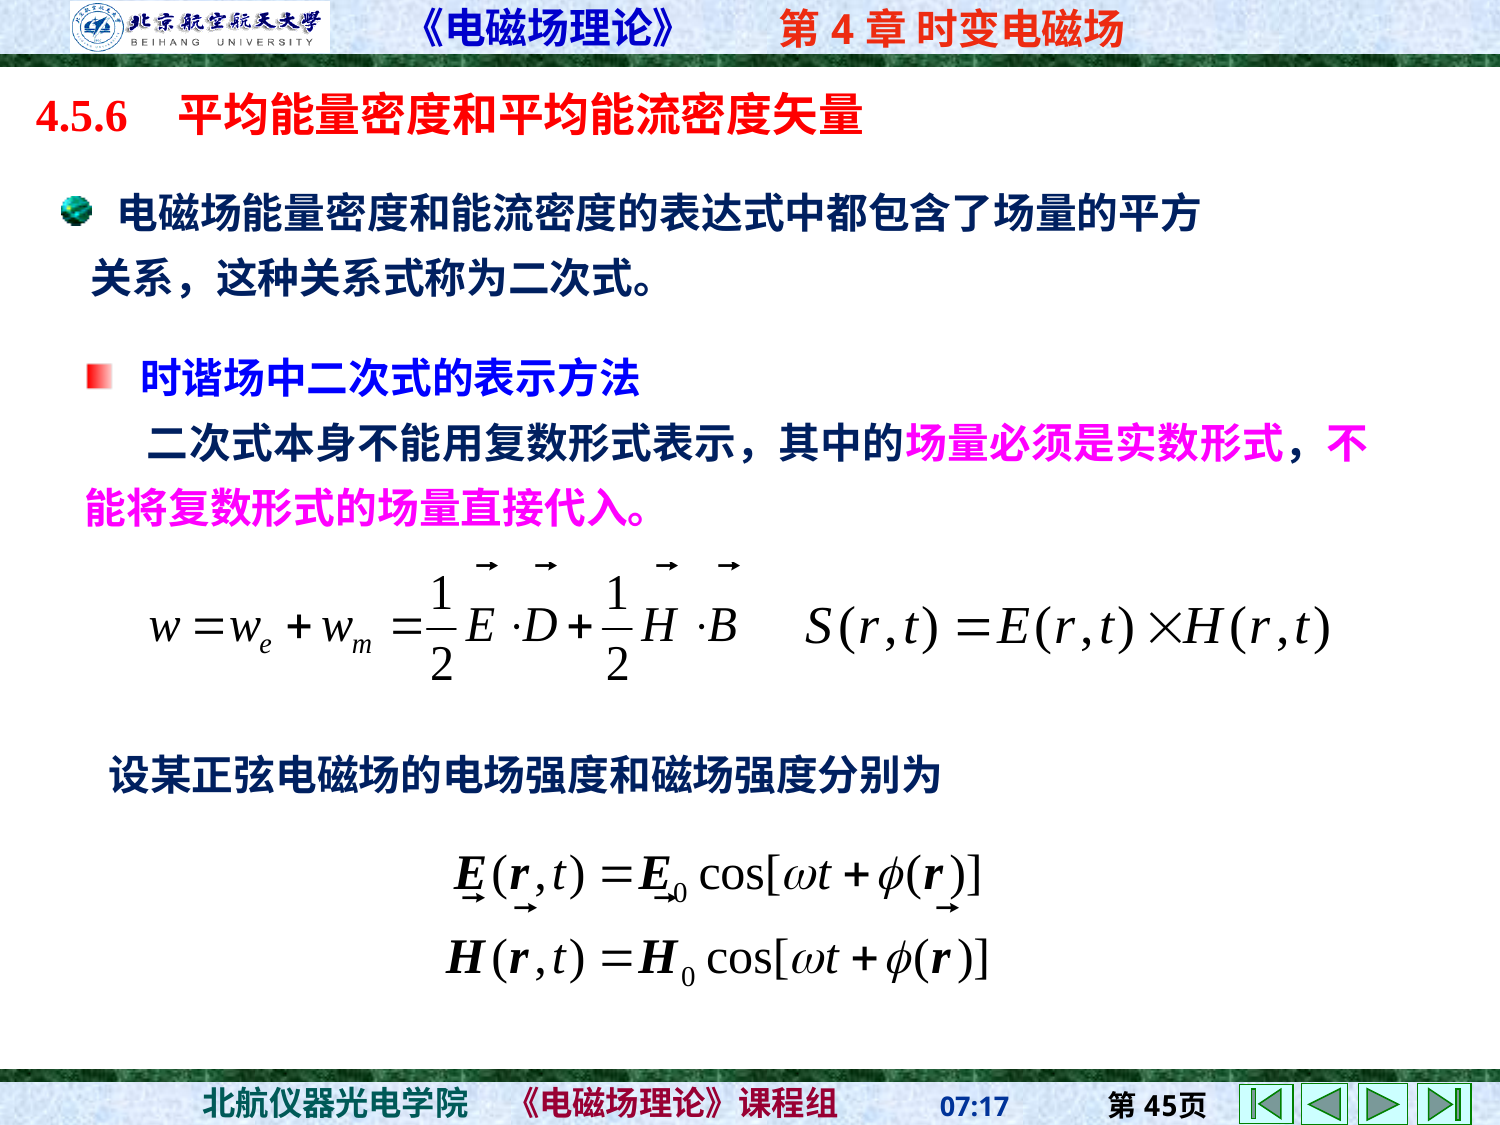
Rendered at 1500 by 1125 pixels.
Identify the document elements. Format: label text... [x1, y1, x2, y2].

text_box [140, 562, 747, 692]
picture [0, 1069, 1500, 1125]
picture [0, 0, 1500, 67]
text_box 时谐场中二次式的表示方法 二次式本身不能用复数形式表示，其中的场量必须是实数形式，不能将复数形式的场量直接代入。 [70, 339, 1383, 540]
picture [61, 196, 92, 226]
text_box [17, 160, 1489, 231]
text_box 4.5.6 平均能量密度和平均能流密度矢量 [21, 78, 1247, 148]
text_box 电磁场能量密度和能流密度的表达式中都包含了场量的平方 关系，这种关系式称为二次式。 [47, 163, 1500, 309]
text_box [421, 831, 999, 999]
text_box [796, 585, 1343, 667]
text_box 设某正弦电磁场的电场强度和磁场强度分别为 [93, 726, 1102, 807]
picture [85, 362, 115, 392]
